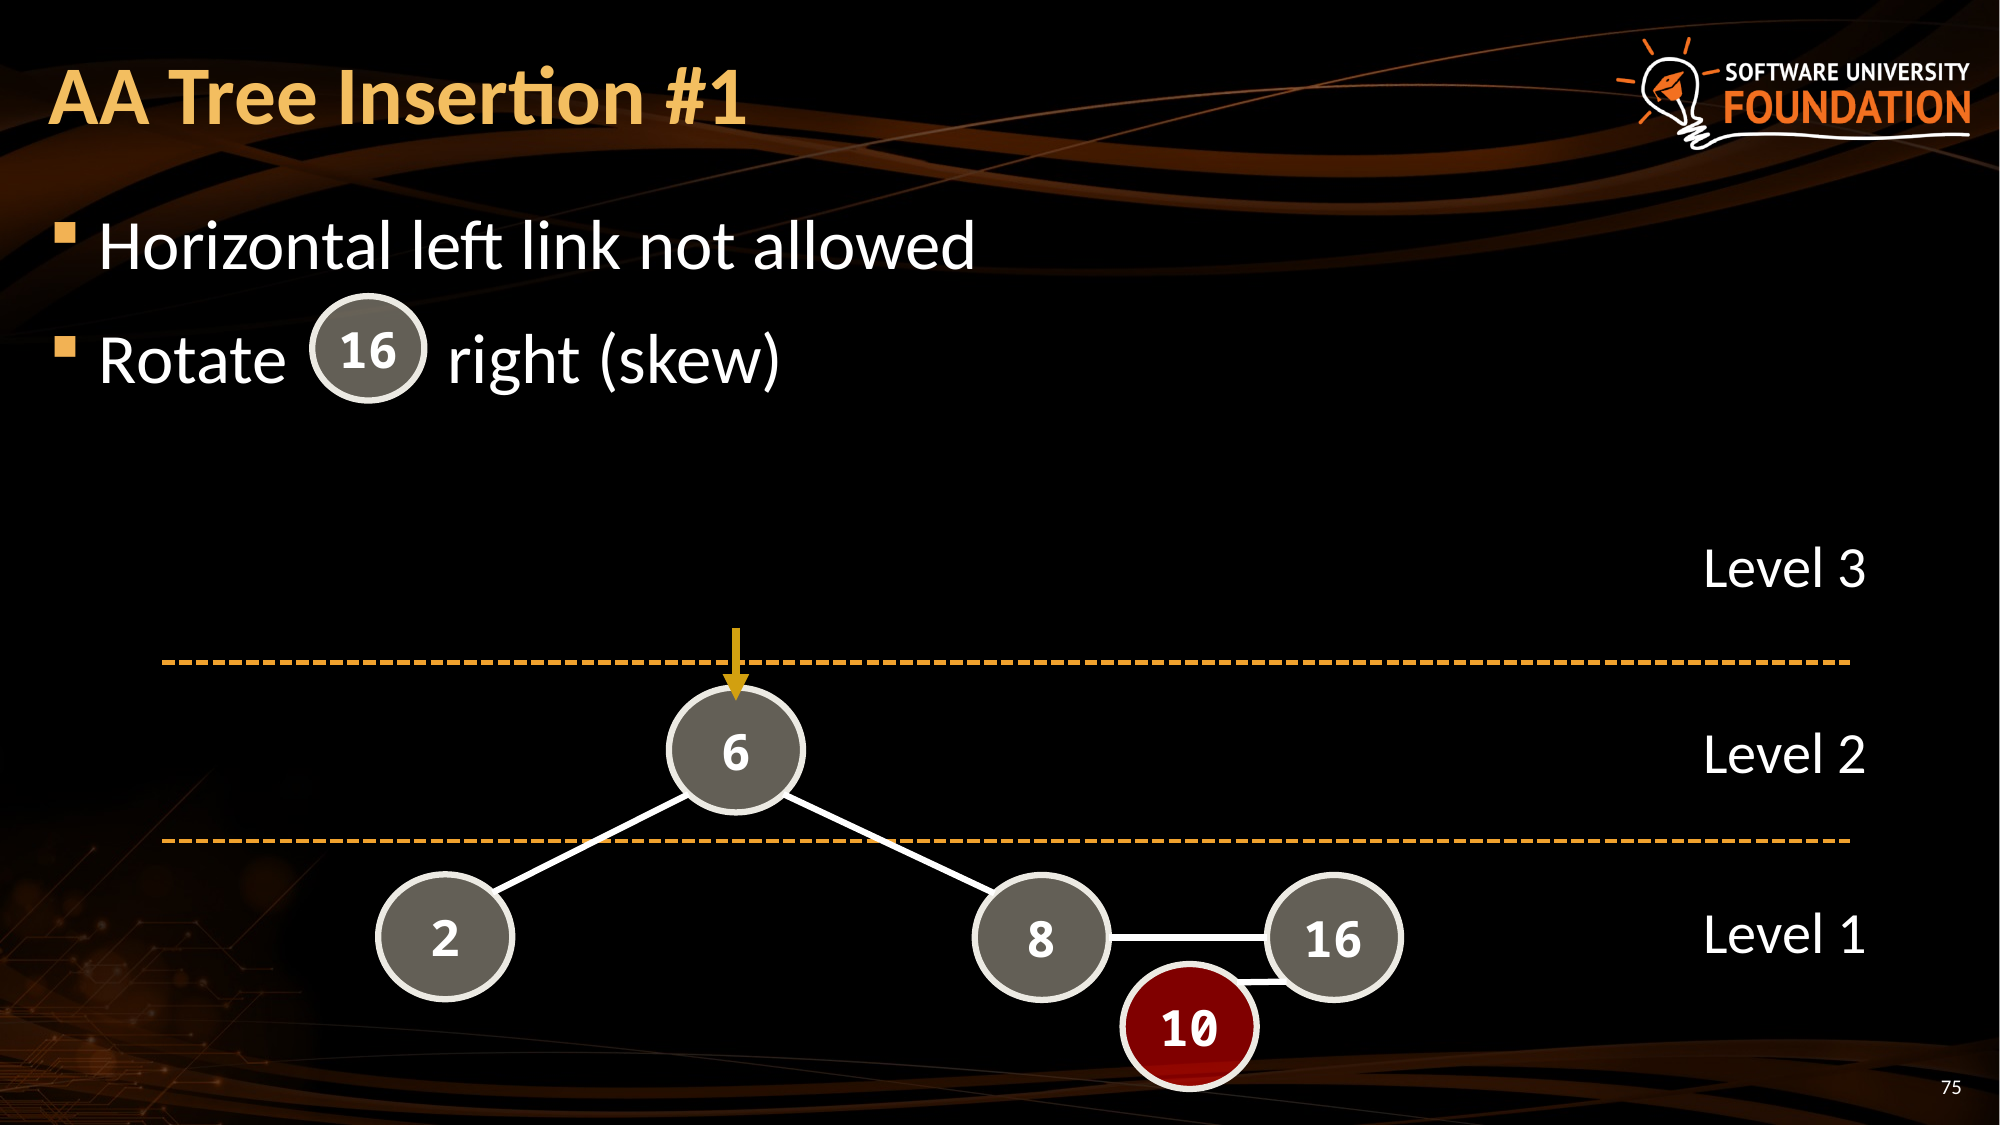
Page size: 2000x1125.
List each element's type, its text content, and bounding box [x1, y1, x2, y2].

text_box Level 3 [1688, 522, 1883, 607]
text_box 8 [974, 874, 1109, 1000]
text_box 2 [378, 874, 513, 1000]
text_box 10 [1122, 964, 1257, 1089]
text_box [492, 794, 689, 893]
text_box 16 [312, 296, 425, 401]
title AA Tree Insertion #1 [30, 6, 1602, 189]
text_box Level 1 [1688, 887, 1883, 973]
text_box 16 [1267, 874, 1402, 1000]
text_box Level 2 [1688, 708, 1883, 793]
list Horizontal left link not allowed Rotate right (skew) [31, 188, 1968, 1103]
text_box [783, 794, 995, 894]
text_box 6 [668, 687, 804, 813]
picture [0, 0, 2000, 1125]
